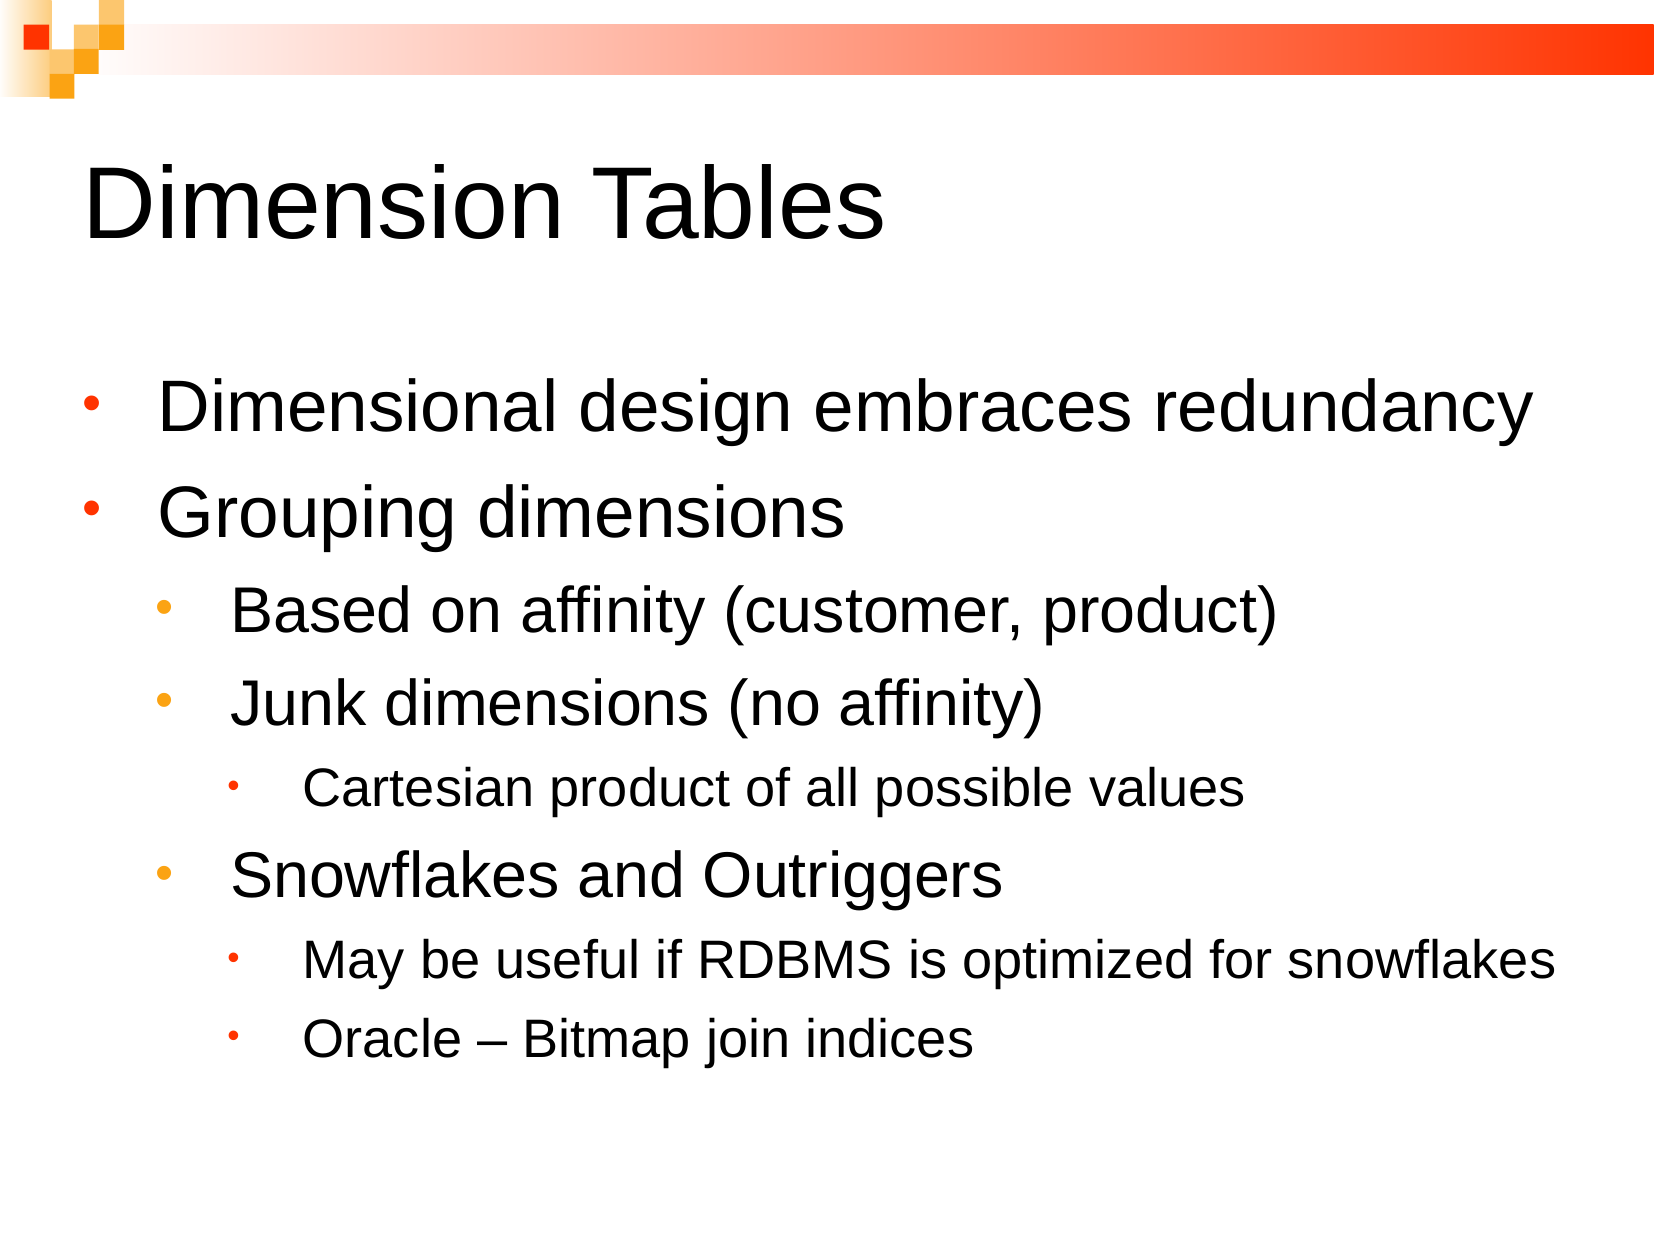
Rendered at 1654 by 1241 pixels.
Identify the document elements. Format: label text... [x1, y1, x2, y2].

text_box Dimensional design embraces redundancy Grouping dimensions Based on affinity (customer, product) Junk dimensions (no affinity) Cartesian product of all possible values Snowflakes and Outriggers May be useful if RDBMS is optimized for snowflakes Oracle – Bitmap join indices [82, 358, 1571, 1061]
text_box Dimension Tables [82, 82, 1571, 331]
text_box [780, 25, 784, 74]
table_cell N/A [687, 25, 691, 74]
